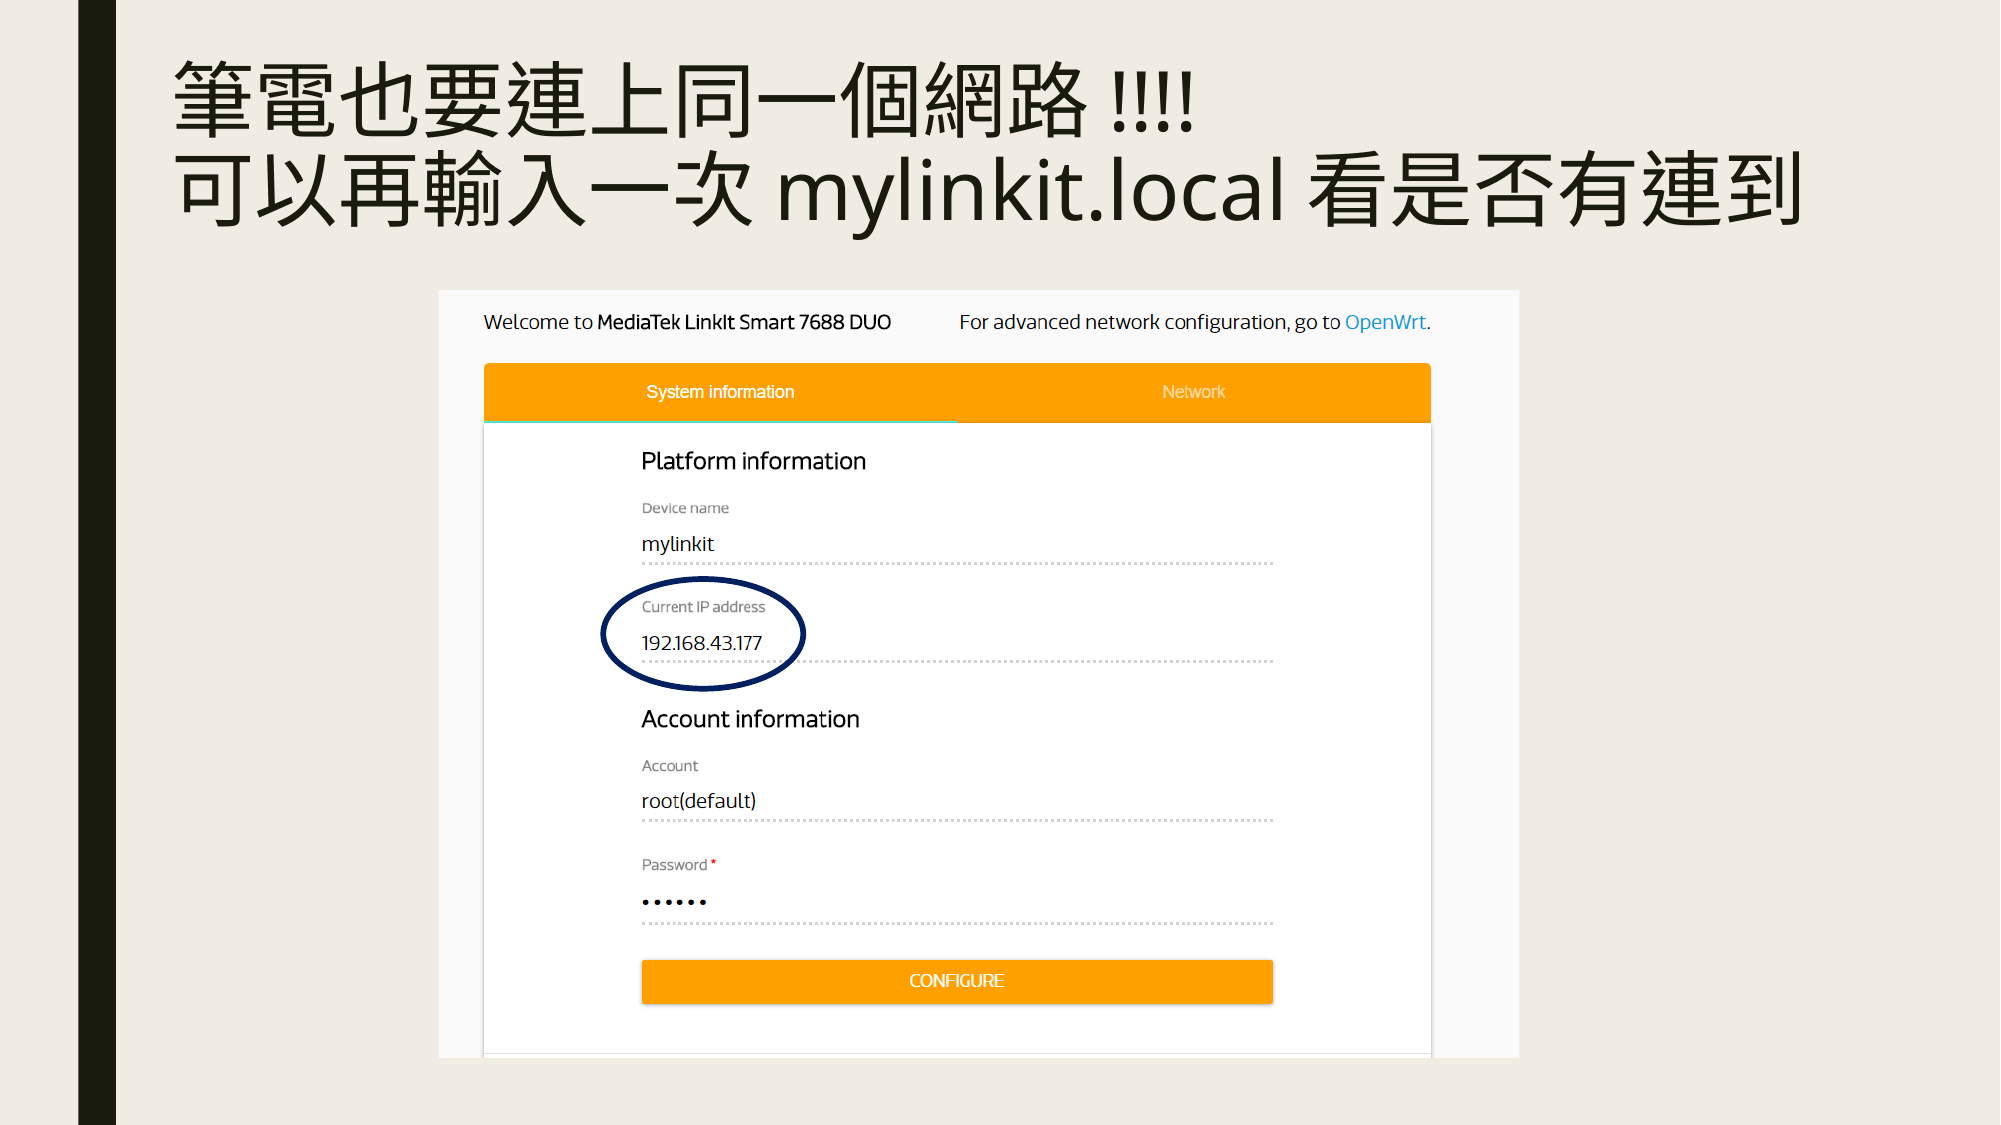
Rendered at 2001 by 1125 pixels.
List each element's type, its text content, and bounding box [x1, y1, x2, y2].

title 筆電也要連上同一個網路!!!! 可以再輸入一次mylinkit.local看是否有連到 [156, 52, 1981, 317]
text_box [438, 290, 1520, 1058]
